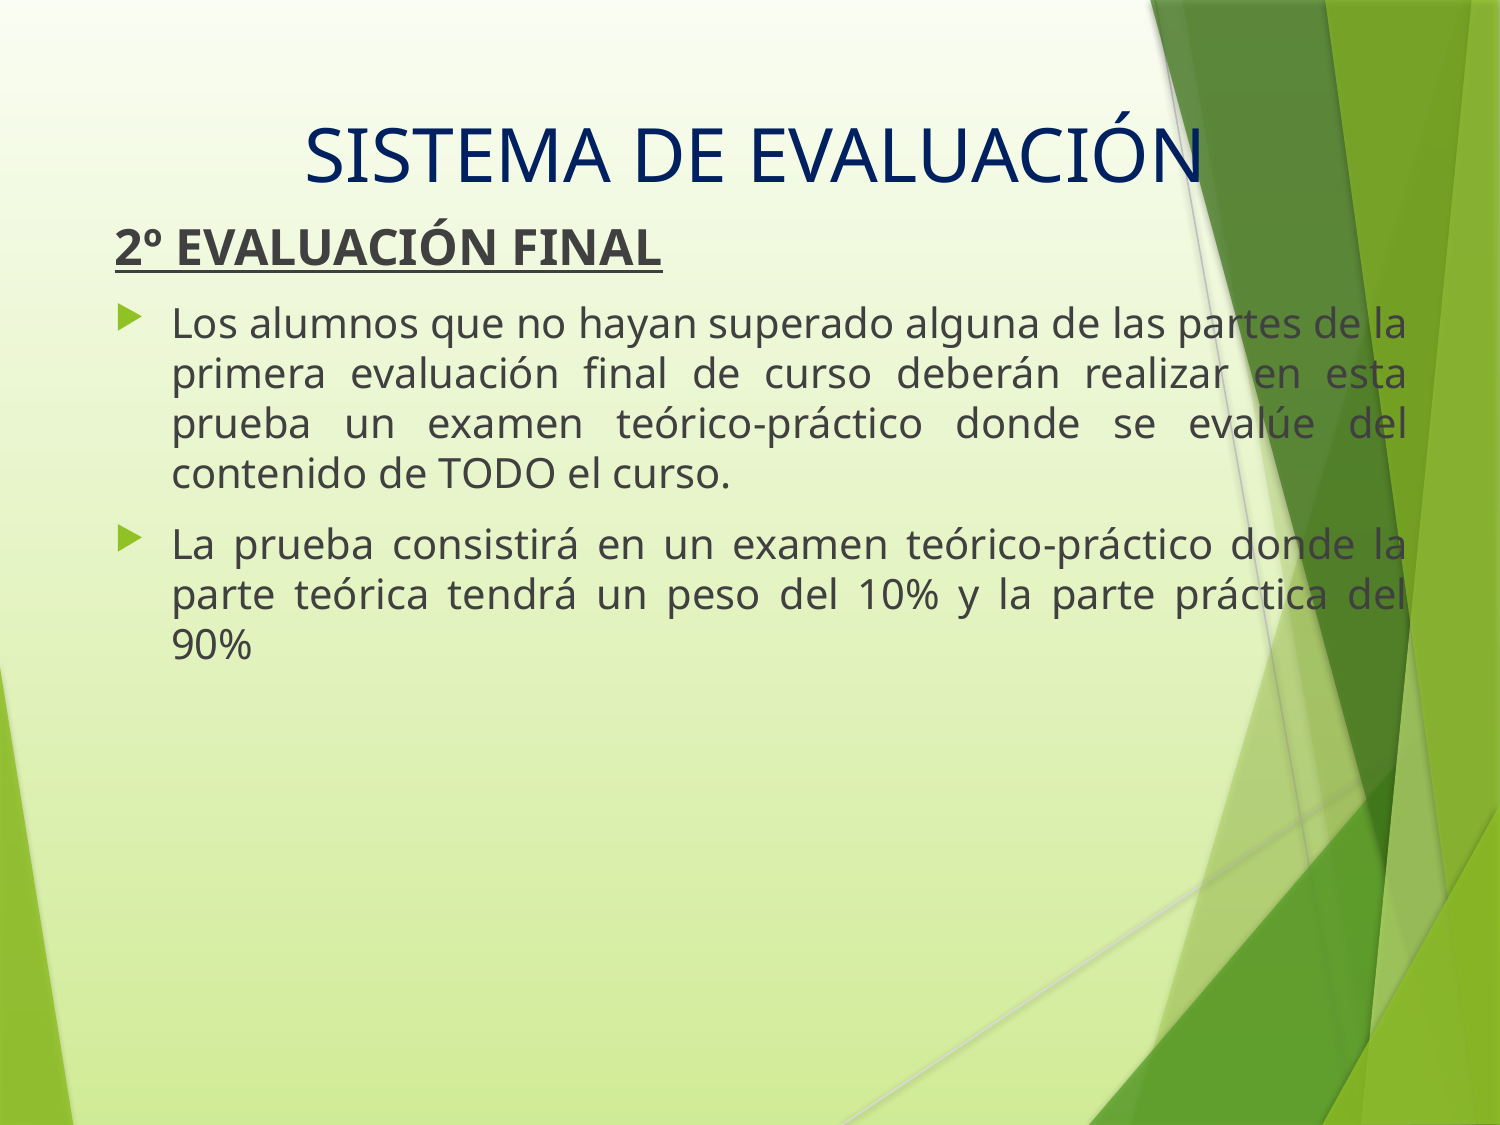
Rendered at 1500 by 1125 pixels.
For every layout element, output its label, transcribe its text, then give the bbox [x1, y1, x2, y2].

text_box 2º EVALUACIÓN FINAL Los alumnos que no hayan superado alguna de las partes de la primera evaluación final de curso deberán realizar en esta prueba un examen teórico-práctico donde se evalúe del contenido de TODO el curso. La prueba consistirá en un examen teórico-práctico donde la parte teórica tendrá un peso del 10% y la parte práctica del 90% [99, 208, 1424, 941]
text_box SISTEMA DE EVALUACIÓN [99, 99, 1412, 208]
